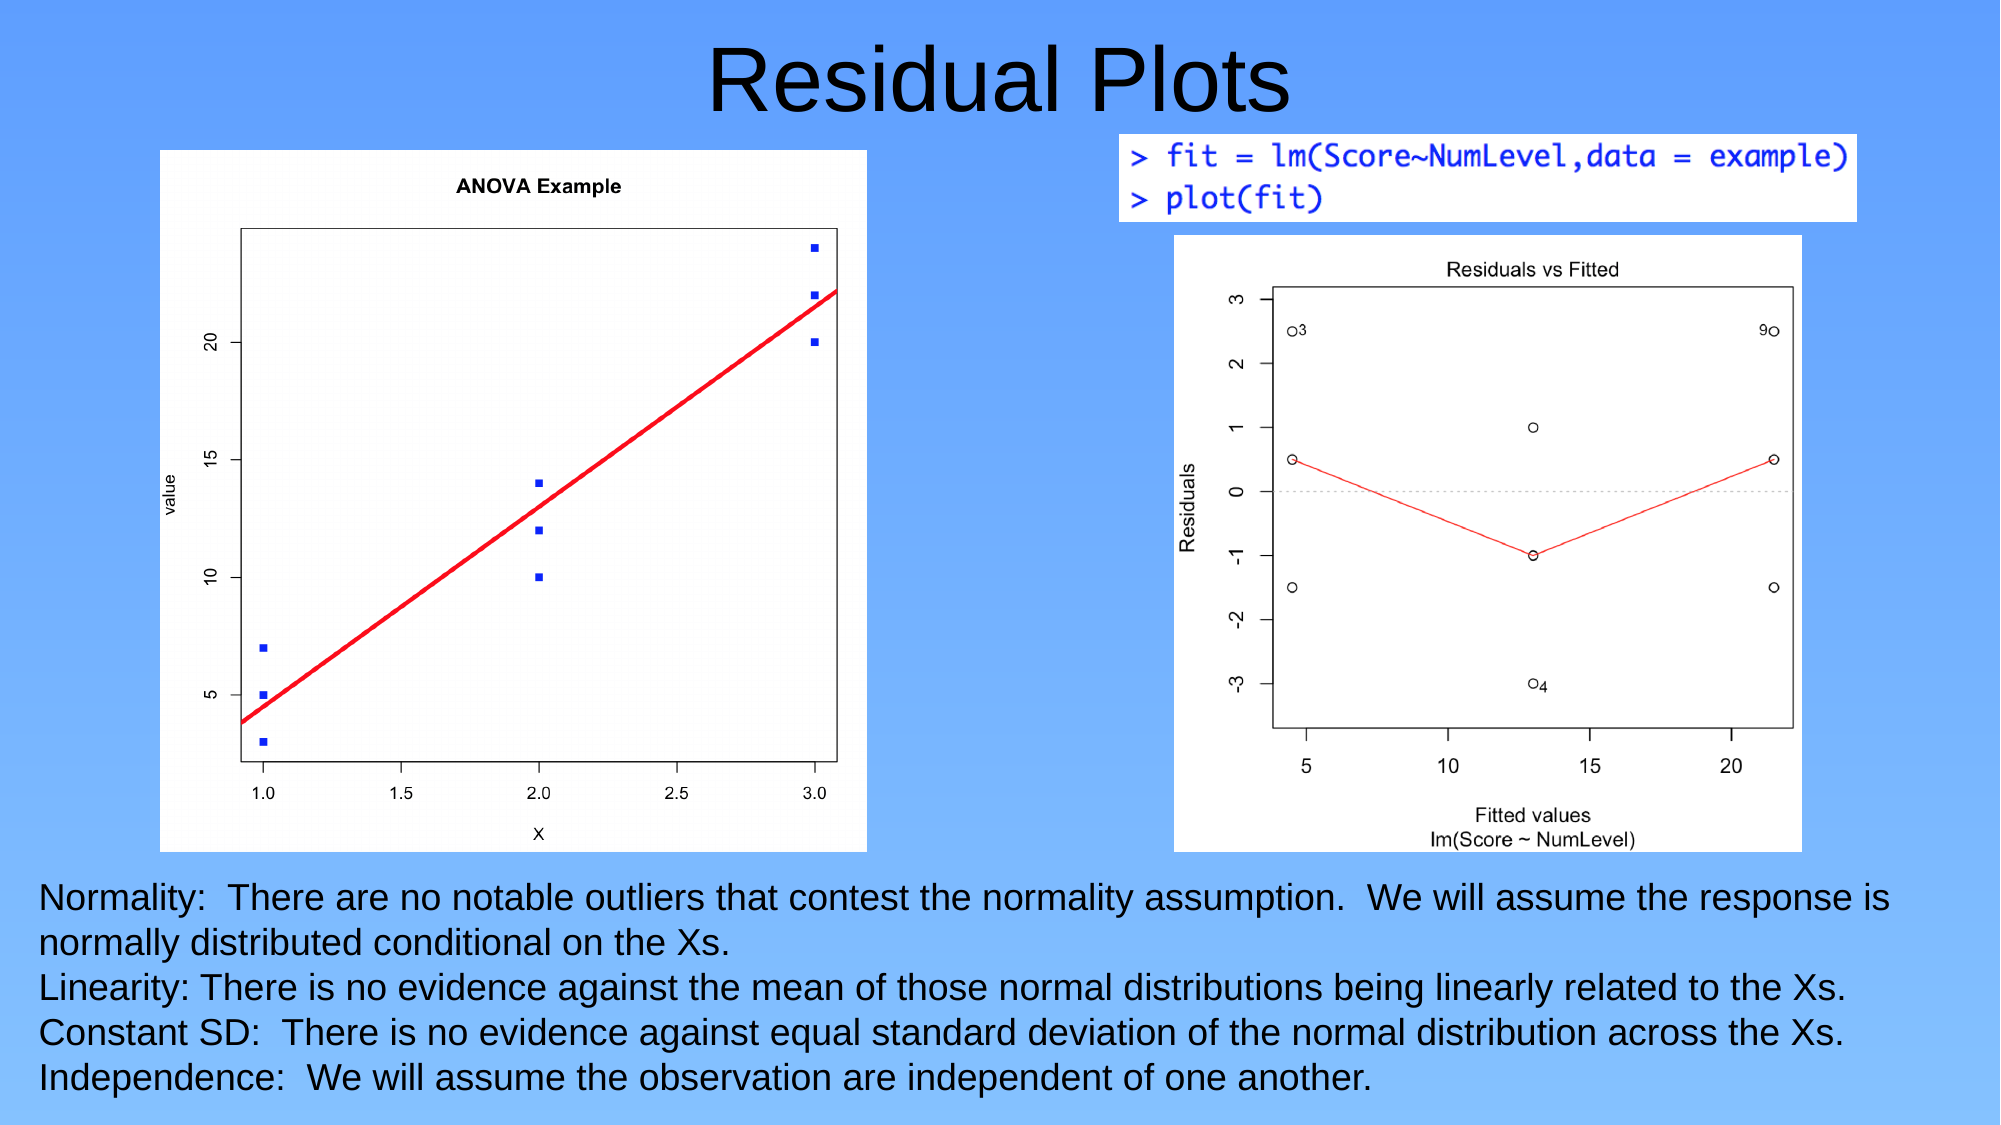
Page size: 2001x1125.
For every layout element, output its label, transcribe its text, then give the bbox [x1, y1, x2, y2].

picture [160, 149, 868, 853]
title Residual Plots [99, 29, 1900, 122]
picture [1118, 133, 1857, 222]
picture [1174, 235, 1802, 853]
text_box Normality: There are no notable outliers that contest the normality assumption. We will assume the response is normally distributed conditional on the Xs. Linearity: There is no evidence against the mean of those normal distributions being linearly related to the Xs. Constant SD: There is no evidence against equal standard deviation of the normal distribution across the Xs. Independence: We will assume the observation are independent of one another. [23, 865, 1932, 1106]
